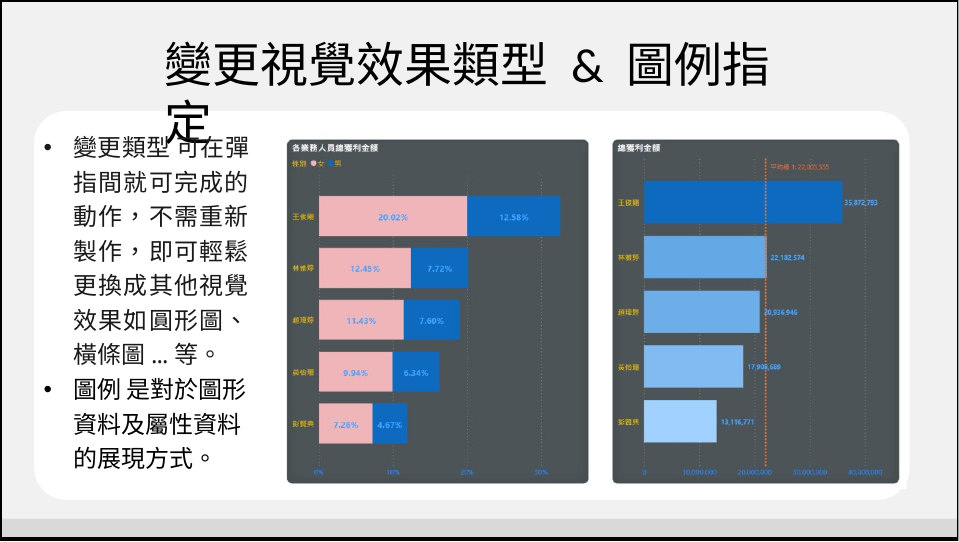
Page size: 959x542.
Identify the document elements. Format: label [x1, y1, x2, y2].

text_box [0, 0, 959, 542]
